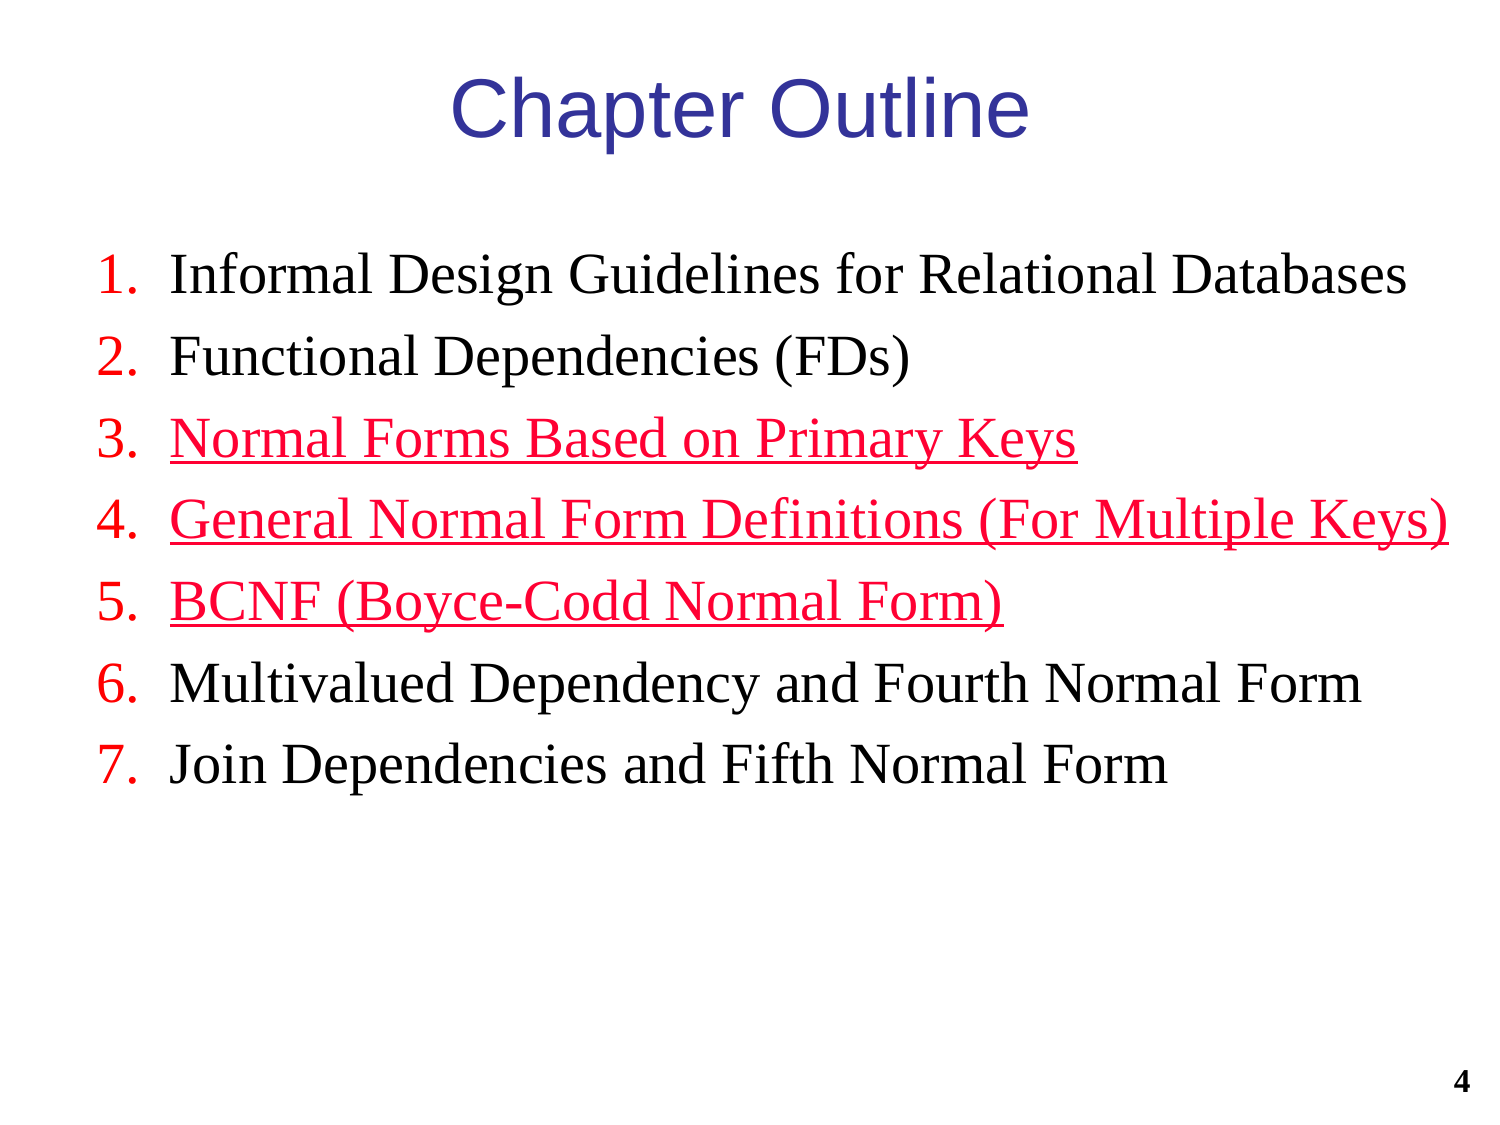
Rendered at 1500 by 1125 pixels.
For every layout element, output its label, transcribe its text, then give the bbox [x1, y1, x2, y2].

slide_number 4 [1314, 1047, 1487, 1112]
list Informal Design Guidelines for Relational Databases Functional Dependencies (FDs) Normal Forms Based on Primary Keys General Normal Form Definitions (For Multiple Keys) BCNF (Boyce-Codd Normal Form) Multivalued Dependency and Fourth Normal Form Join Dependencies and Fifth Normal Form [81, 227, 1469, 903]
title Chapter Outline [41, 45, 1442, 164]
